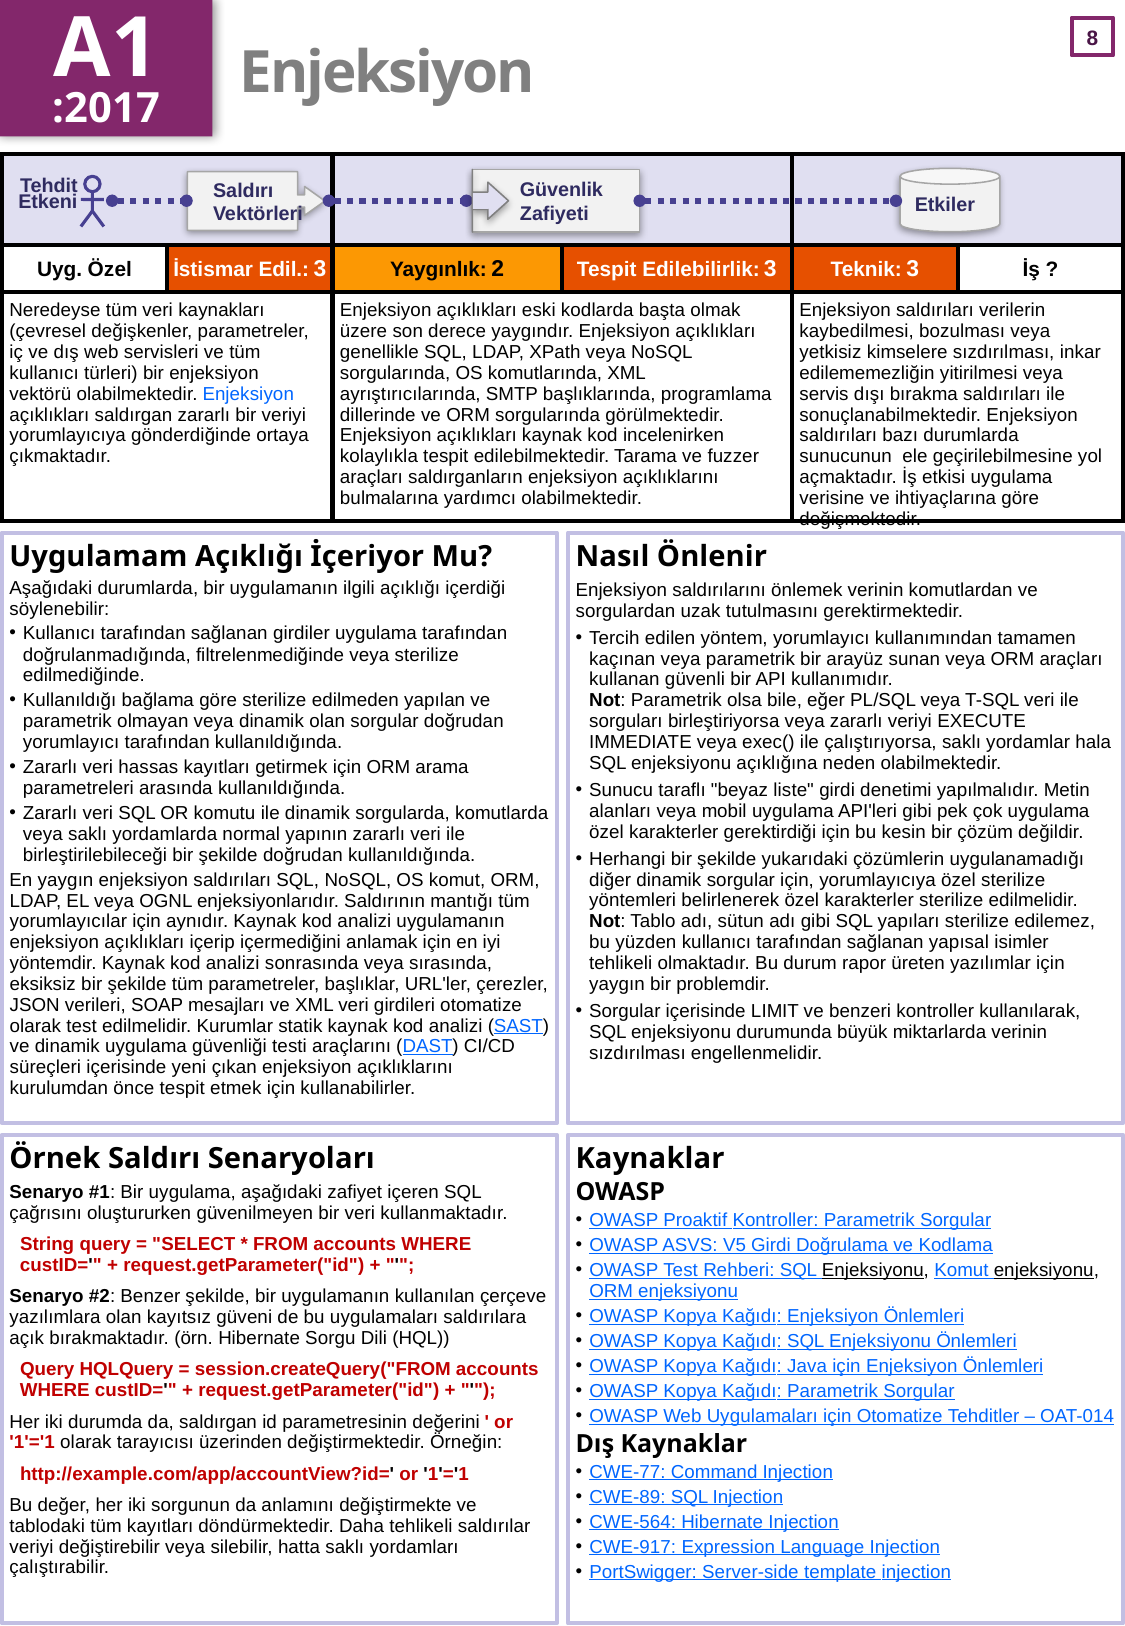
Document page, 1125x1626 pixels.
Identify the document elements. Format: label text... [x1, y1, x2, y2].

table_cell Enjeksiyon açıklıkları eski kodlarda başta olmak üzere son derece yaygındır. Enjeksiyon açıklıkları genellikle SQL, LDAP, XPath veya NoSQL sorgularında, OS komutlarında, XML ayrıştırıcılarında, SMTP başlıklarında, programlama dillerinde ve ORM sorgularında görülmektedir. Enjeksiyon açıklıkları kaynak kod incelenirken kolaylıkla tespit edilebilmektedir. Tarama ve fuzzer araçları saldırganların enjeksiyon açıklıklarını bulmalarına yardımcı olabilmektedir. [332, 294, 792, 537]
text_box Örnek Saldırı Senaryoları Senaryo #1: Bir uygulama, aşağıdaki zafiyet içeren SQL çağrısını oluştururken güvenilmeyen bir veri kullanmaktadır. String query = "SELECT * FROM accounts WHERE custID='" + request.getParameter("id") + "'"; Senaryo #2: Benzer şekilde, bir uygulamanın kullanılan çerçeve yazılımlara olan kayıtsız güveni de bu uygulamaları saldırılara açık bırakmaktadır. (örn. Hibernate Sorgu Dili (HQL)) Query HQLQuery = session.createQuery("FROM accounts WHERE custID='" + request.getParameter("id") + "'"); Her iki durumda da, saldırgan id parametresinin değerini ' or '1'='1 olarak tarayıcısı üzerinden değiştirmektedir. Örneğin: http://example.com/app/accountView?id=' or '1'='1 Bu değer, her iki sorgunun da anlamını değiştirmekte ve tablodaki tüm kayıtları döndürmektedir. Daha tehlikeli saldırılar veriyi değiştirebilir veya silebilir, hatta saklı yordamları çalıştırabilir. [0, 1133, 559, 1625]
title Enjeksiyon [225, 12, 1125, 134]
table_cell [4, 247, 165, 290]
table_cell İstismar Edil.: 3 [169, 247, 330, 290]
table_cell [960, 247, 1121, 290]
table_header [2, 154, 332, 243]
table_cell Yaygınlık: 2 [335, 247, 560, 290]
table_cell Tespit Edilebilirlik: 3 [564, 247, 790, 290]
text_box Kaynaklar OWASP OWASP Proaktif Kontroller: Parametrik Sorgular OWASP ASVS: V5 Girdi Doğrulama ve Kodlama OWASP Test Rehberi: SQL Enjeksiyonu, Komut enjeksiyonu, ORM enjeksiyonu OWASP Kopya Kağıdı: Enjeksiyon Önlemleri OWASP Kopya Kağıdı: SQL Enjeksiyonu Önlemleri OWASP Kopya Kağıdı: Java için Enjeksiyon Önlemleri OWASP Kopya Kağıdı: Parametrik Sorgular OWASP Web Uygulamaları için Otomatize Tehditler – OAT-014 Dış Kaynaklar CWE-77: Command Injection CWE-89: SQL Injection CWE-564: Hibernate Injection CWE-917: Expression Language Injection PortSwigger: Server-side template injection [566, 1133, 1125, 1625]
table_cell Enjeksiyon saldırıları verilerin kaybedilmesi, bozulması veya yetkisiz kimselere sızdırılması, inkar edilememezliğin yitirilmesi veya servis dışı bırakma saldırıları ile sonuçlanabilmektedir. Enjeksiyon saldırıları bazı durumlarda sunucunun ele geçirilebilmesine yol açmaktadır. İş etkisi uygulama verisine ve ihtiyaçlarına göre değişmektedir. [792, 294, 1123, 537]
table_header [332, 154, 792, 243]
table_header [792, 154, 1123, 243]
table_cell Neredeyse tüm veri kaynakları (çevresel değişkenler, parametreler, iç ve dış web servisleri ve tüm kullanıcı türleri) bir enjeksiyon vektörü olabilmektedir. Enjeksiyon açıklıkları saldırgan zararlı bir veriyi yorumlayıcıya gönderdiğinde ortaya çıkmaktadır. [2, 294, 332, 537]
list A1 :2017 [0, 0, 213, 137]
table_cell Teknik: 3 [794, 247, 956, 290]
text_box Nasıl Önlenir Enjeksiyon saldırılarını önlemek verinin komutlardan ve sorgulardan uzak tutulmasını gerektirmektedir. Tercih edilen yöntem, yorumlayıcı kullanımından tamamen kaçınan veya parametrik bir arayüz sunan veya ORM araçları kullanan güvenli bir API kullanımıdır. Not: Parametrik olsa bile, eğer PL/SQL veya T-SQL veri ile sorguları birleştiriyorsa veya zararlı veriyi EXECUTE IMMEDIATE veya exec() ile çalıştırıyorsa, saklı yordamlar hala SQL enjeksiyonu açıklığına neden olabilmektedir. Sunucu taraflı "beyaz liste" girdi denetimi yapılmalıdır. Metin alanları veya mobil uygulama API'leri gibi pek çok uygulama özel karakterler gerektirdiği için bu kesin bir çözüm değildir. Herhangi bir şekilde yukarıdaki çözümlerin uygulanamadığı diğer dinamik sorgular için, yorumlayıcıya özel sterilize yöntemleri belirlenerek özel karakterler sterilize edilmelidir. Not: Tablo adı, sütun adı gibi SQL yapıları sterilize edilemez, bu yüzden kullanıcı tarafından sağlanan yapısal isimler tehlikeli olmaktadır. Bu durum rapor üreten yazılımlar için yaygın bir problemdir. Sorgular içerisinde LIMIT ve benzeri kontroller kullanılarak, SQL enjeksiyonu durumunda büyük miktarlarda verinin sızdırılması engellenmelidir. [566, 531, 1125, 1125]
text_box Uygulamam Açıklığı İçeriyor Mu? Aşağıdaki durumlarda, bir uygulamanın ilgili açıklığı içerdiği söylenebilir: Kullanıcı tarafından sağlanan girdiler uygulama tarafından doğrulanmadığında, filtrelenmediğinde veya sterilize edilmediğinde. Kullanıldığı bağlama göre sterilize edilmeden yapılan ve parametrik olmayan veya dinamik olan sorgular doğrudan yorumlayıcı tarafından kullanıldığında. Zararlı veri hassas kayıtları getirmek için ORM arama parametreleri arasında kullanıldığında. Zararlı veri SQL OR komutu ile dinamik sorgularda, komutlarda veya saklı yordamlarda normal yapının zararlı veri ile birleştirilebileceği bir şekilde doğrudan kullanıldığında. En yaygın enjeksiyon saldırıları SQL, NoSQL, OS komut, ORM, LDAP, EL veya OGNL enjeksiyonlarıdır. Saldırının mantığı tüm yorumlayıcılar için aynıdır. Kaynak kod analizi uygulamanın enjeksiyon açıklıkları içerip içermediğini anlamak için en iyi yöntemdir. Kaynak kod analizi sonrasında veya sırasında, eksiksiz bir şekilde tüm parametreler, başlıklar, URL'ler, çerezler, JSON verileri, SOAP mesajları ve XML veri girdileri otomatize olarak test edilmelidir. Kurumlar statik kaynak kod analizi (SAST) ve dinamik uygulama güvenliği testi araçlarını (DAST) CI/CD süreçleri içerisinde yeni çıkan enjeksiyon açıklıklarını kurulumdan önce tespit etmek için kullanabilirler. [0, 531, 559, 1125]
